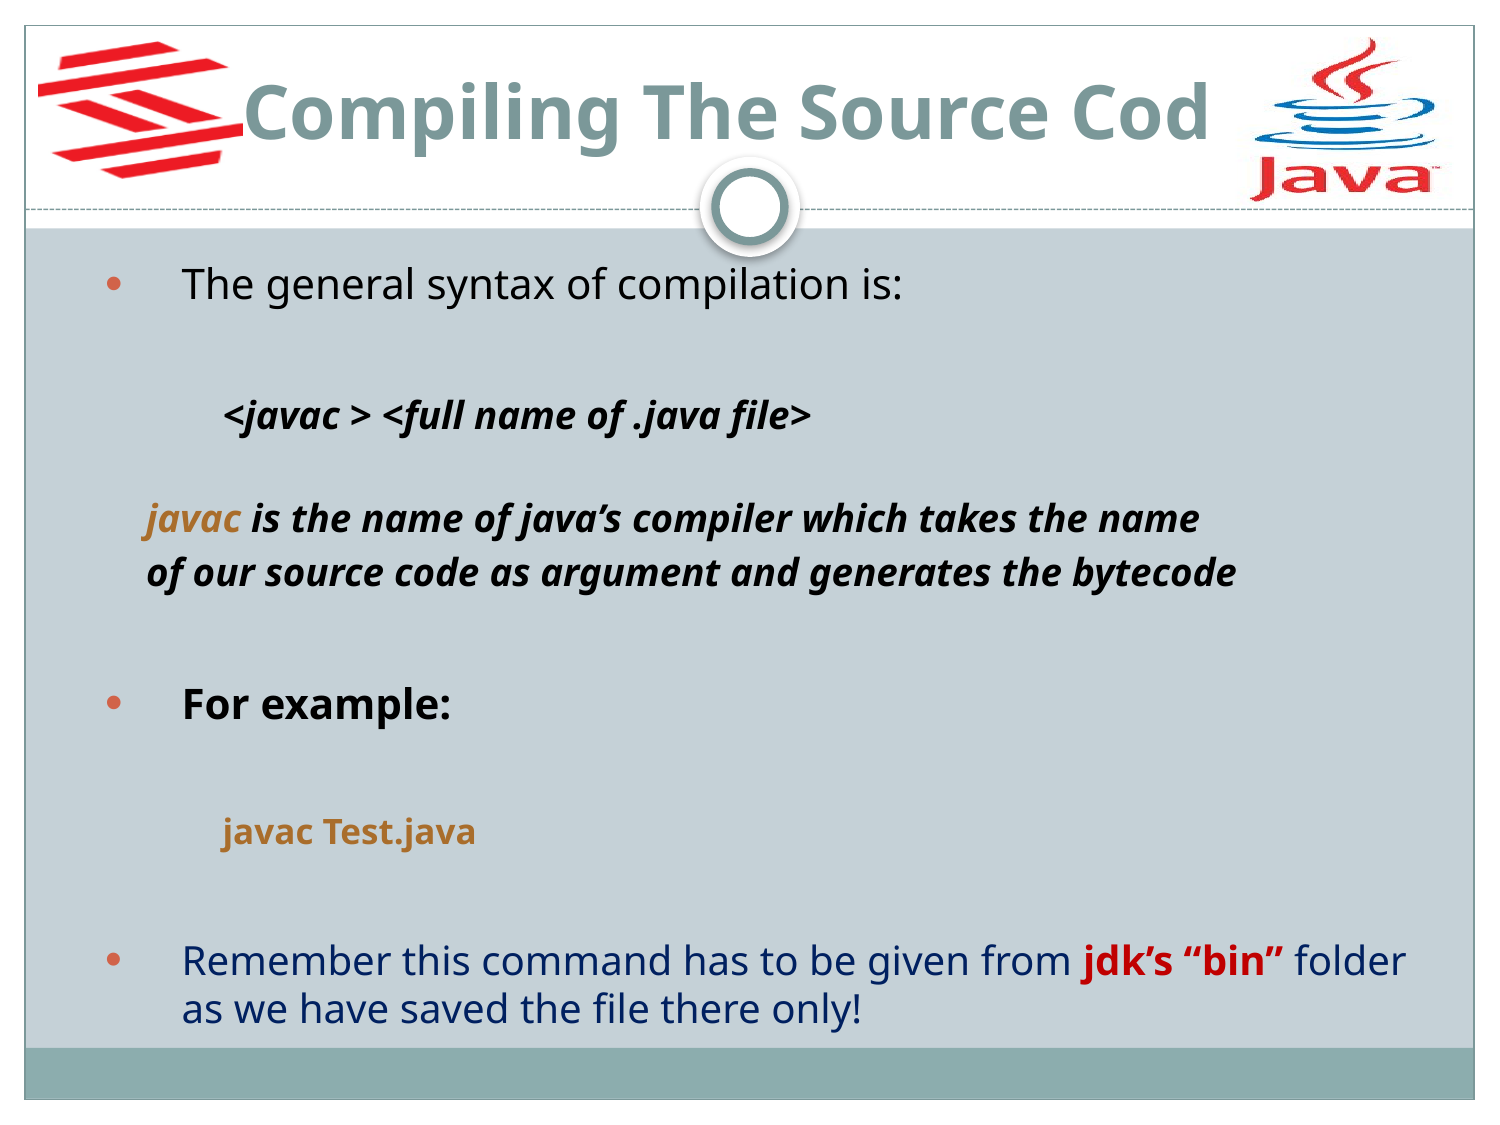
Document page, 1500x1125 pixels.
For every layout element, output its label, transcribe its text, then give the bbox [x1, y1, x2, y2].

picture [1206, 30, 1471, 209]
picture [37, 40, 243, 185]
list The general syntax of compilation is: <javac > <full name of .java file> javac is the name of java’s compiler which takes the name of our source code as argument and generates the bytecode For example: javac Test.java Remember this command has to be given from jdk’s “bin” folder as we have saved the file there only! [49, 250, 1445, 1047]
title Compiling The Source Code [237, 37, 1200, 162]
